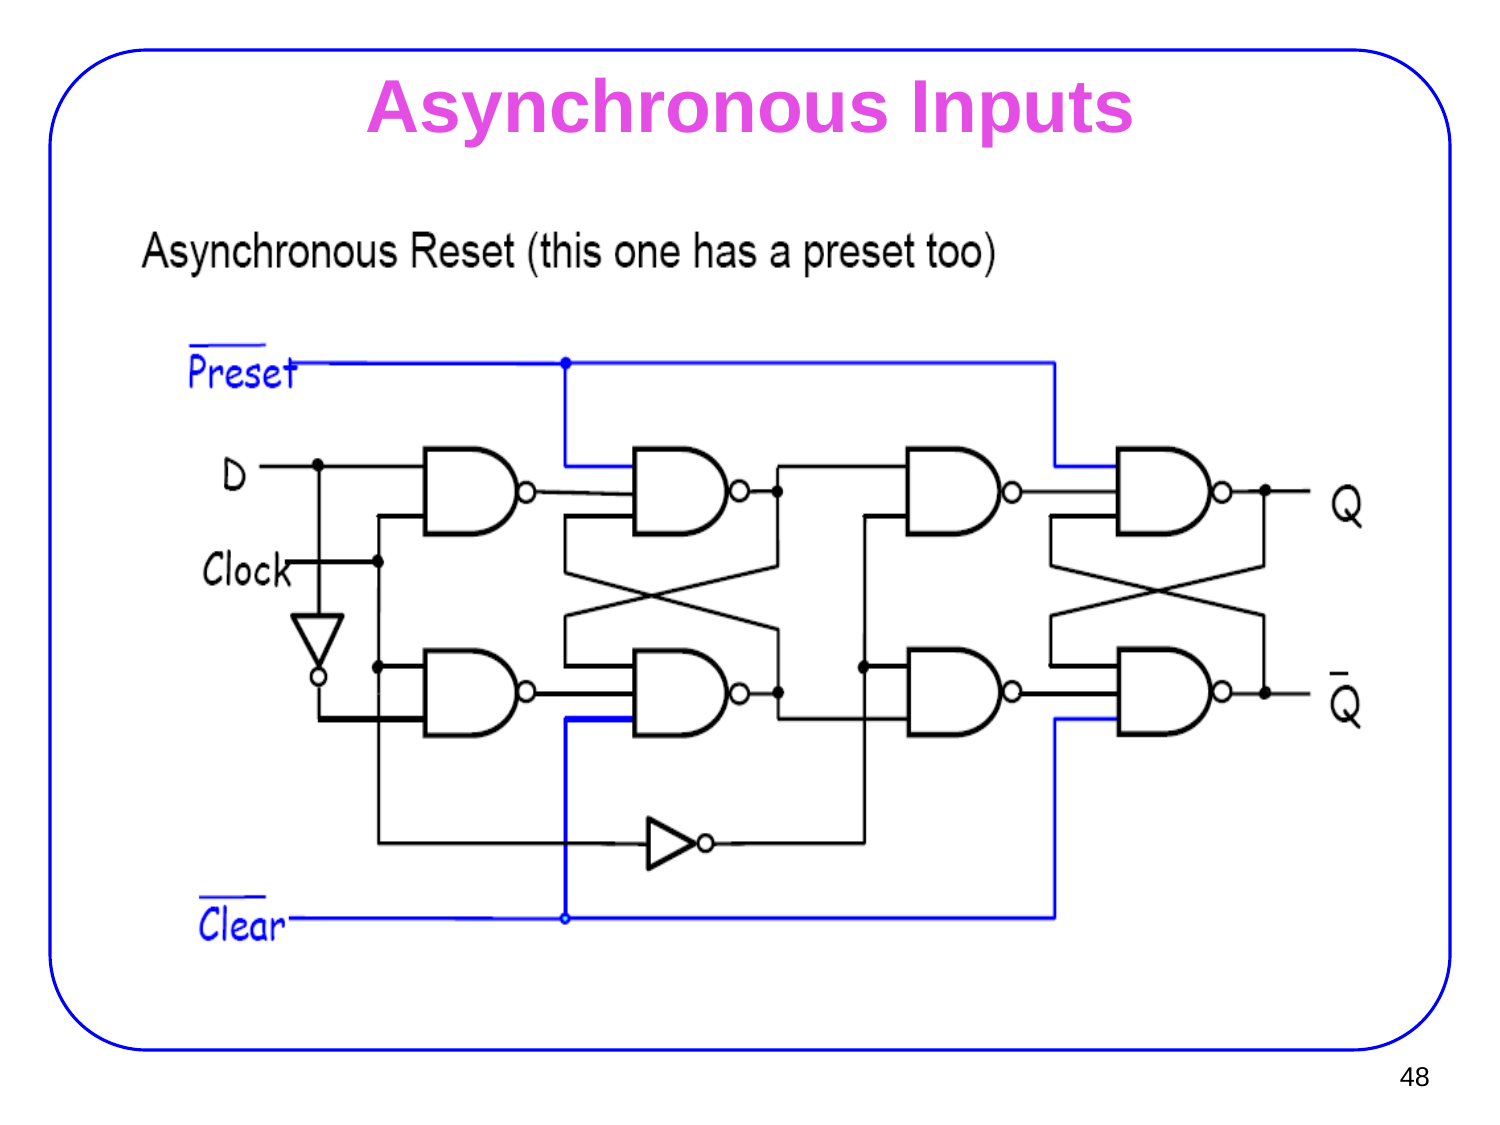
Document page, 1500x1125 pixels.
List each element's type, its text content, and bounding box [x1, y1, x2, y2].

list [112, 201, 1388, 965]
slide_number 48 [1351, 1047, 1444, 1104]
title Asynchronous Inputs [113, 66, 1389, 140]
